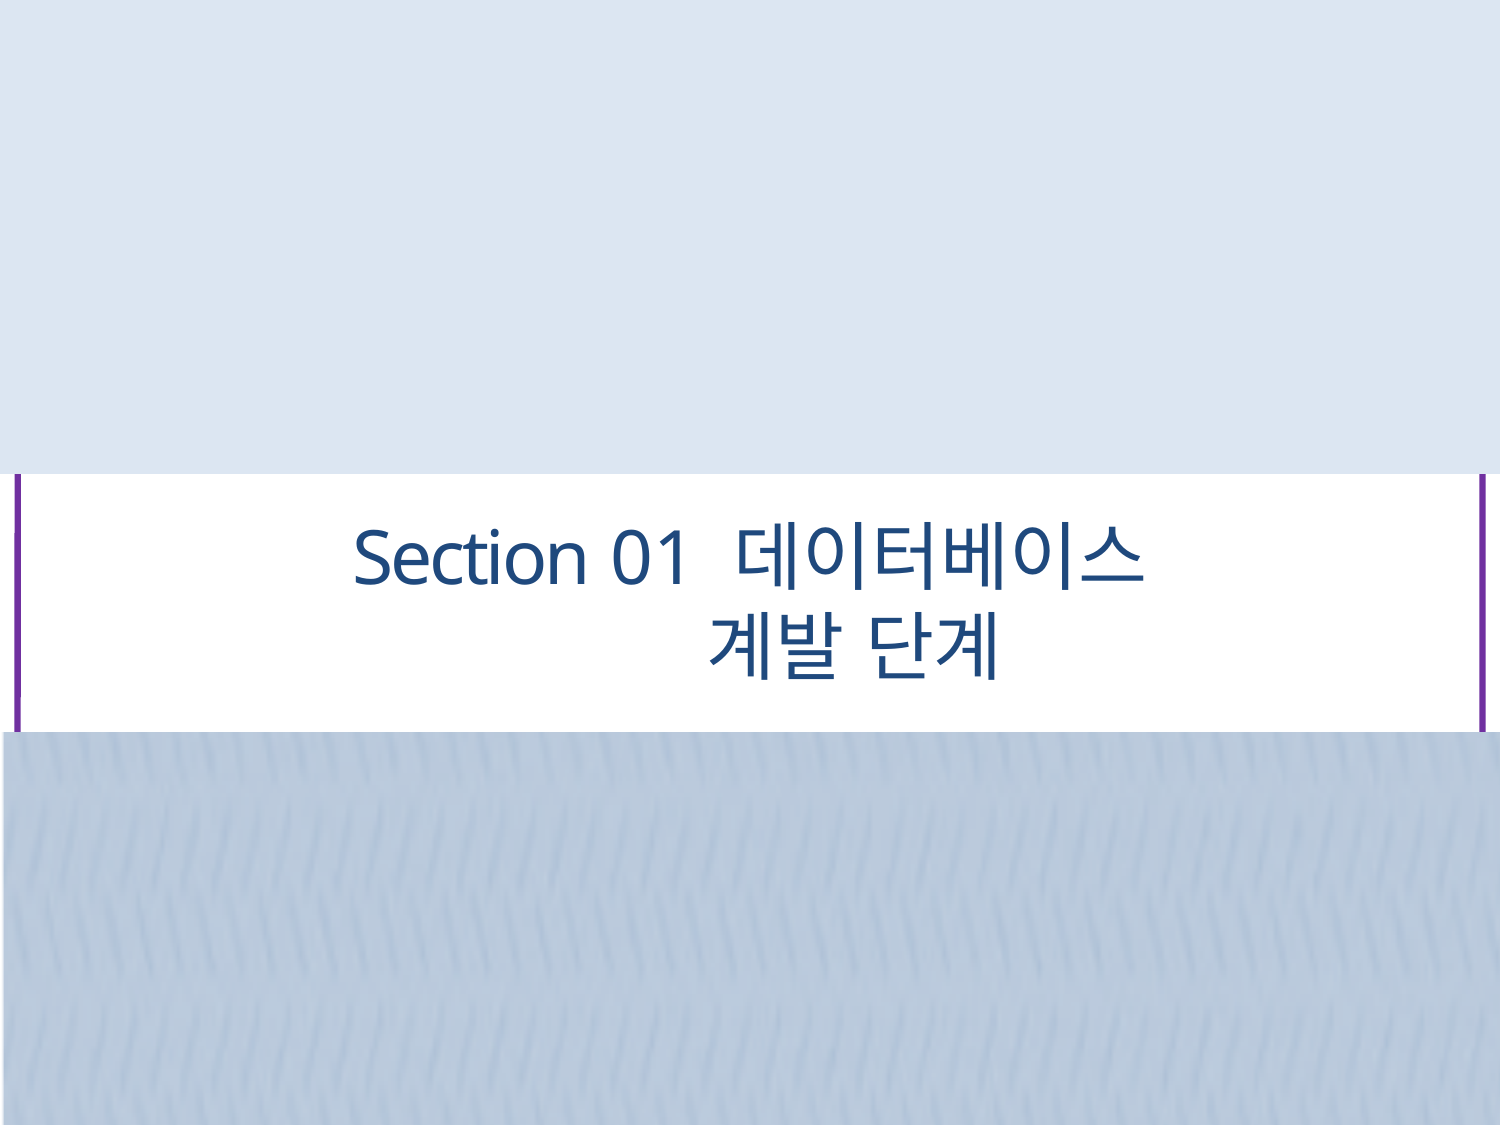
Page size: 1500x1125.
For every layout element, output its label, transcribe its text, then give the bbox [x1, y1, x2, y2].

title Section 01 데이터베이스 계발 단계 [299, 543, 1201, 656]
